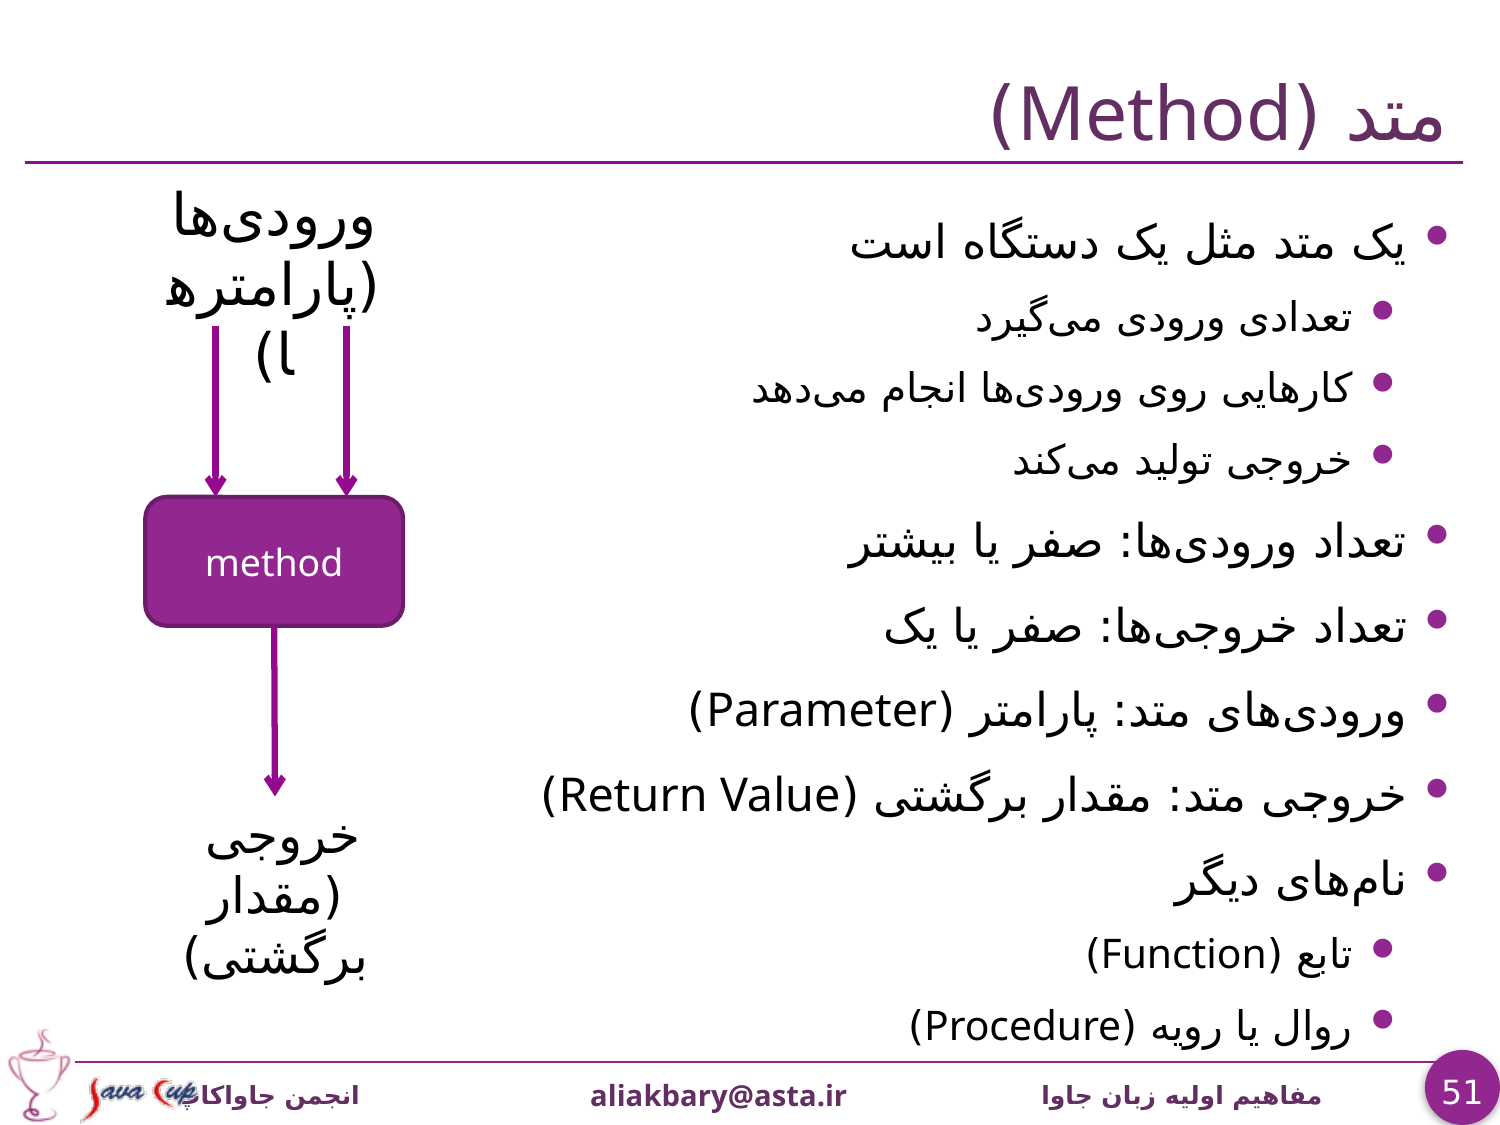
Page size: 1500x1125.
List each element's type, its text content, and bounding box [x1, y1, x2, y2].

text_box خروجی (مقدار برگشتی) [112, 796, 438, 992]
text_box method [143, 494, 406, 628]
picture [6, 1028, 75, 1125]
title متد (Method) [24, 37, 1463, 163]
list يک متد مثل يک دستگاه است تعدادی ورودی می‌گيرد کارهایی روی ورودی‌ها انجام می‌دهد خروجی توليد می‌کند تعداد ورودی‌ها: صفر يا بيشتر تعداد خروجی‌ها: صفر يا يک ورودی‌های متد: پارامتر (Parameter) خروجی متد: مقدار برگشتی (Return Value) نام‌های ديگر تابع (Function) روال يا رويه (Procedure) [24, 187, 1463, 1063]
text_box ورودی‌ها (پارامترها) [149, 169, 400, 395]
picture [79, 1076, 200, 1125]
